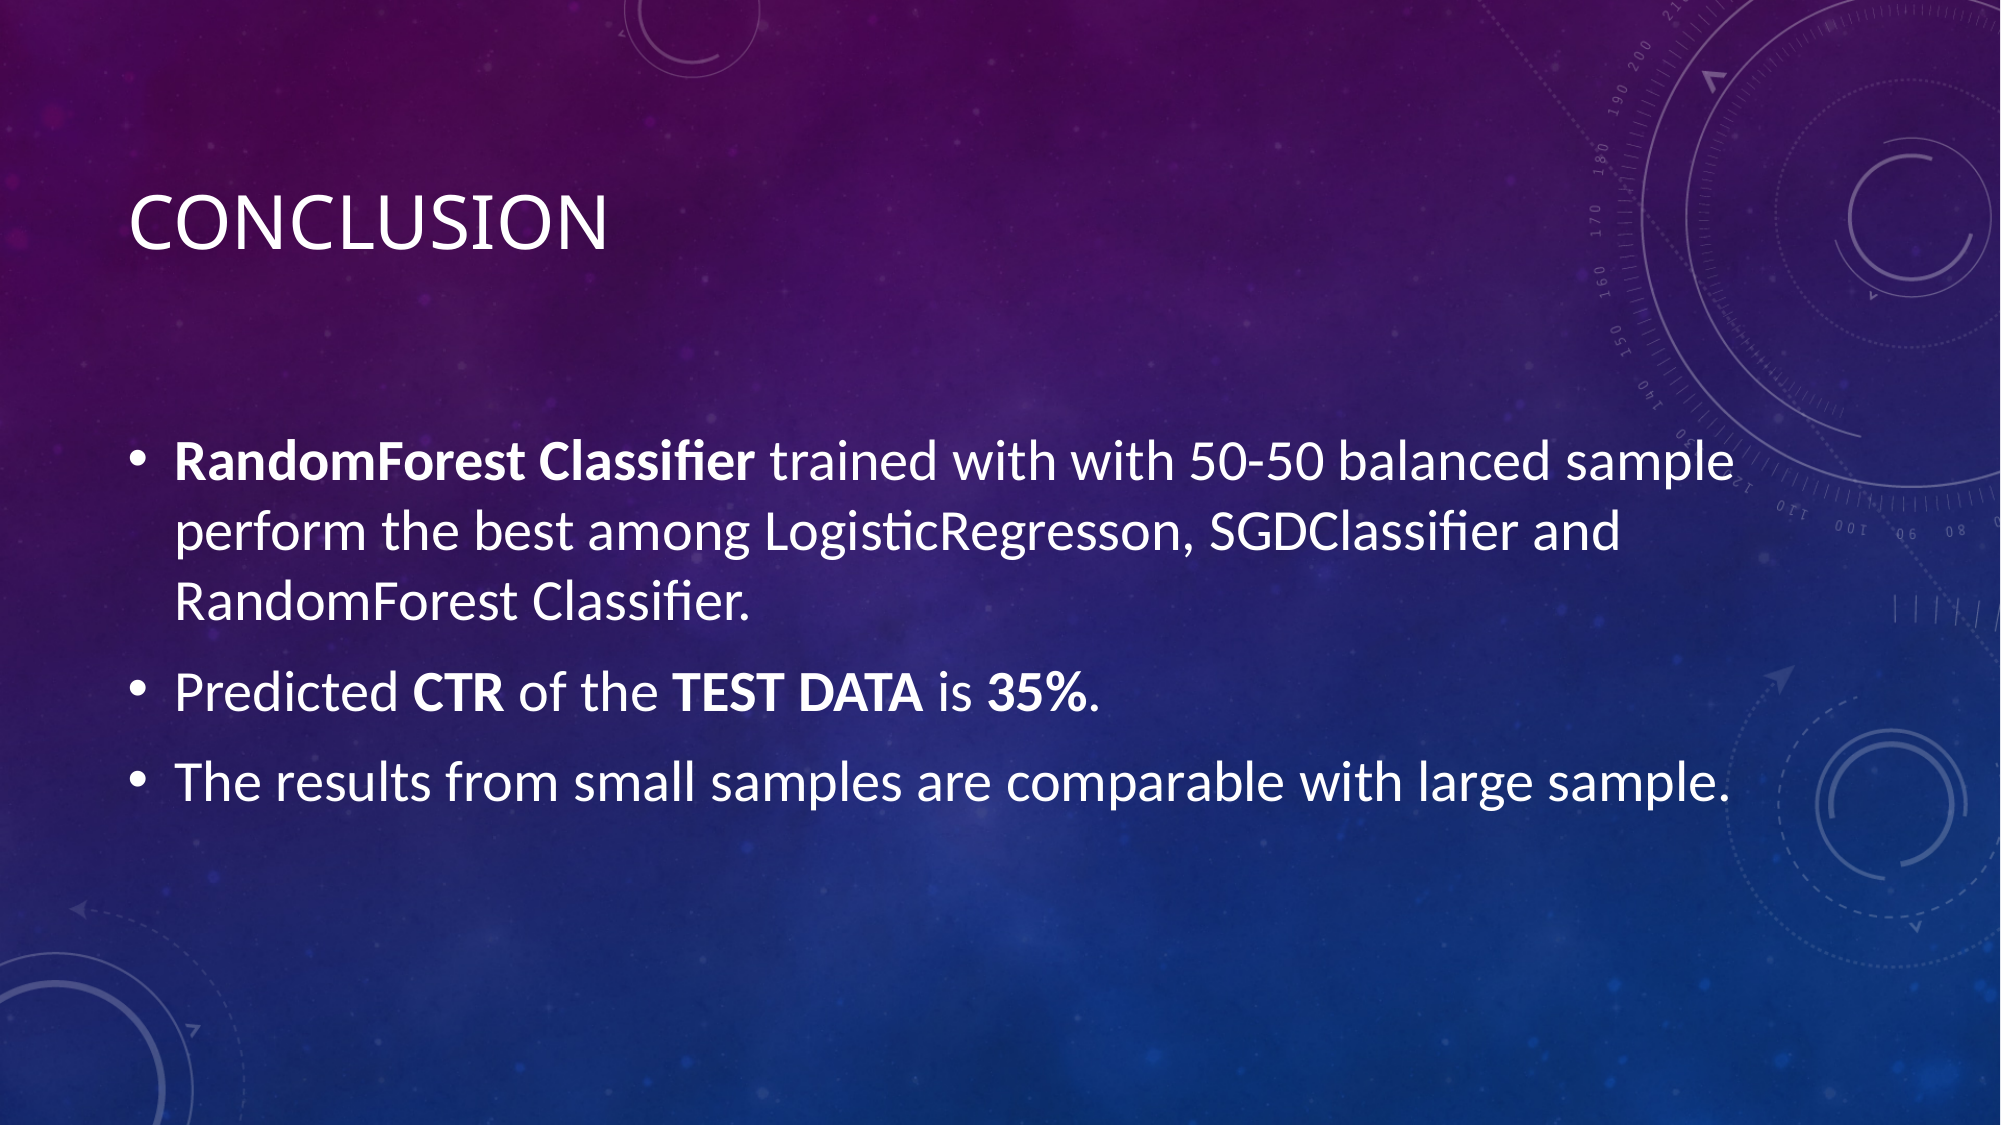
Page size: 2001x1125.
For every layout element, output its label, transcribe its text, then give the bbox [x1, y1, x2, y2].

list RandomForest Classifier trained with with 50-50 balanced sample perform the best among LogisticRegresson, SGDClassifier and RandomForest Classifier. Predicted CTR of the TEST DATA is 35%. The results from small samples are comparable with large sample. [112, 351, 1775, 950]
picture [0, 0, 2001, 1125]
title Conclusion [112, 99, 1775, 339]
